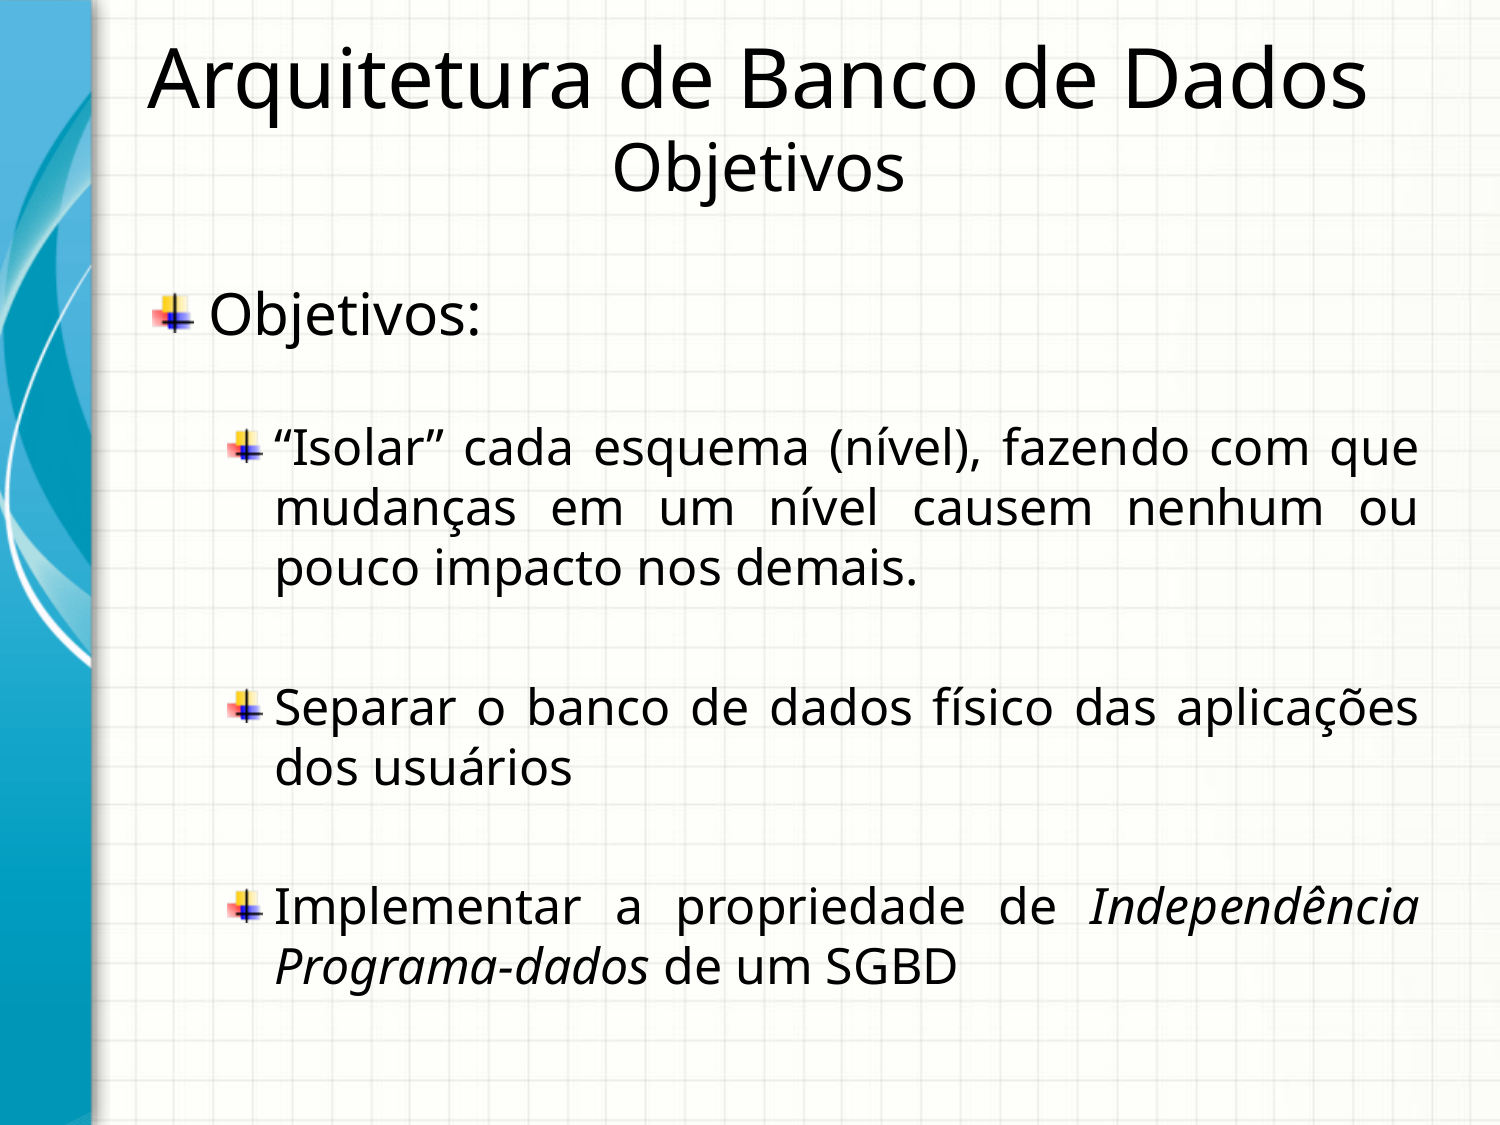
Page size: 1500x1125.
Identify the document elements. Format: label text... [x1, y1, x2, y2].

text_box Arquitetura de Banco de Dados Objetivos [46, 54, 1472, 176]
text_box Objetivos: “Isolar” cada esquema (nível), fazendo com que mudanças em um nível causem nenhum ou pouco impacto nos demais. Separar o banco de dados físico das aplicações dos usuários Implementar a propriedade de Independência Programa-dados de um SGBD [137, 269, 1436, 1038]
picture [0, 0, 1500, 1125]
